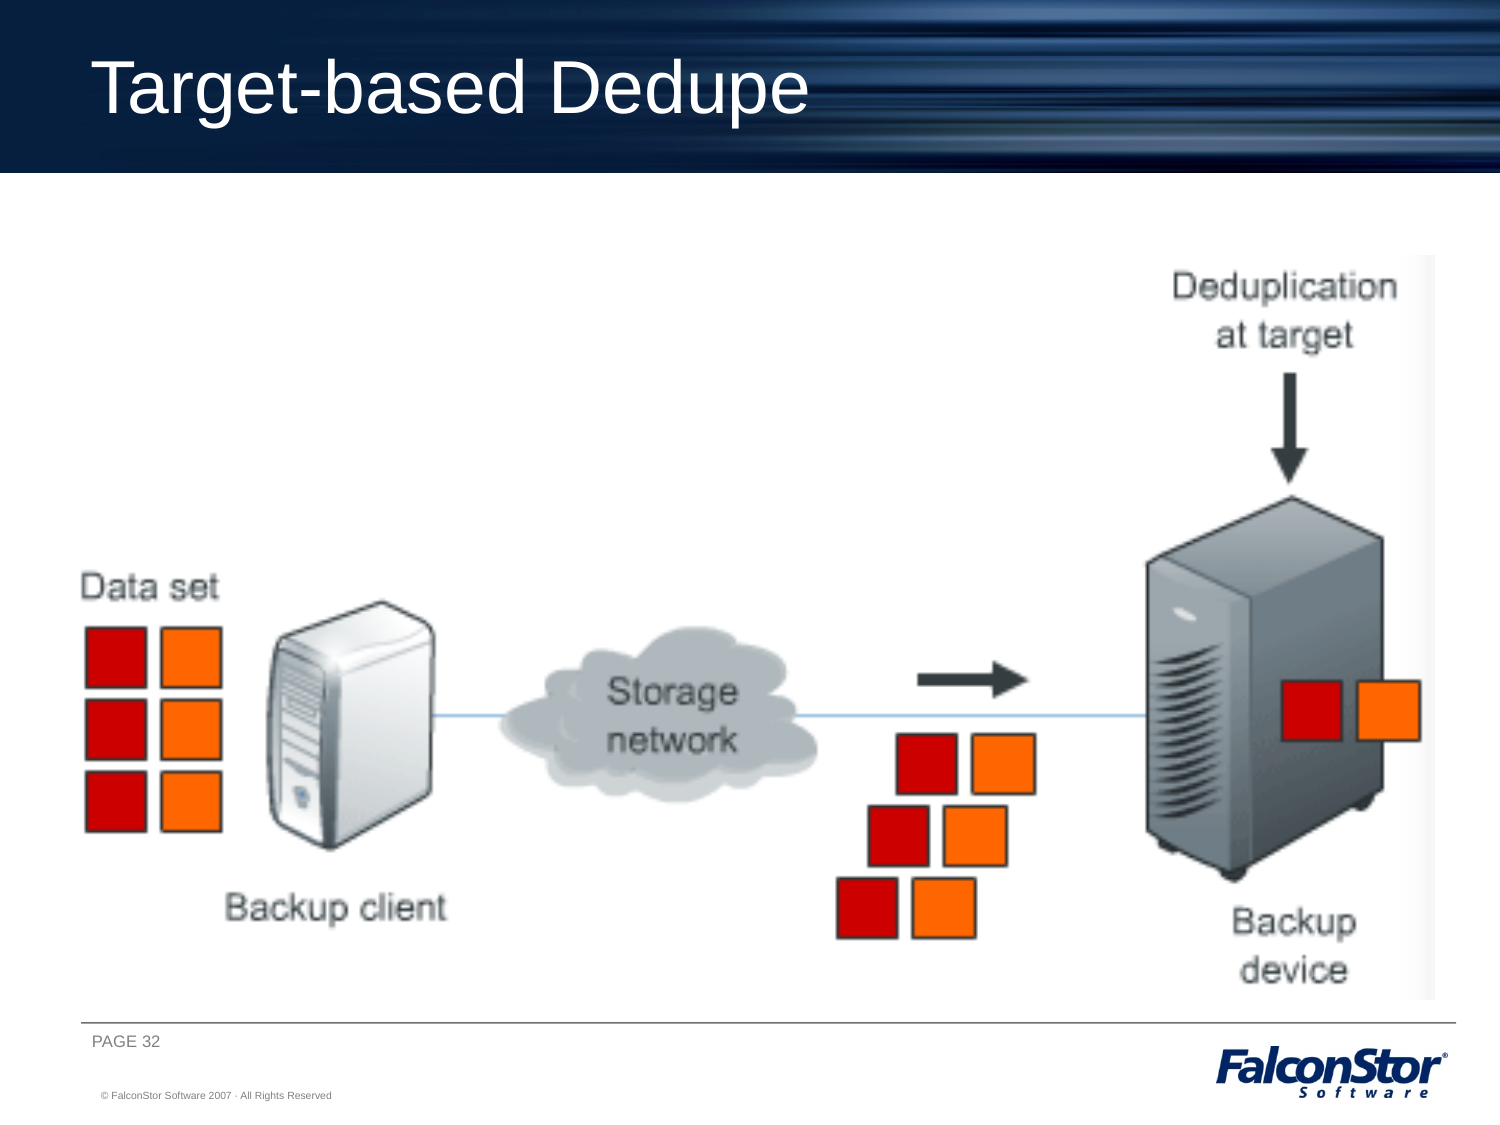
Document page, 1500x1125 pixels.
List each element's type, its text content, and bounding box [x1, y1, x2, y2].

picture [1216, 1046, 1448, 1098]
picture [0, 0, 1500, 173]
title Target-based Dedupe [75, 0, 1425, 168]
picture [64, 255, 1435, 1000]
